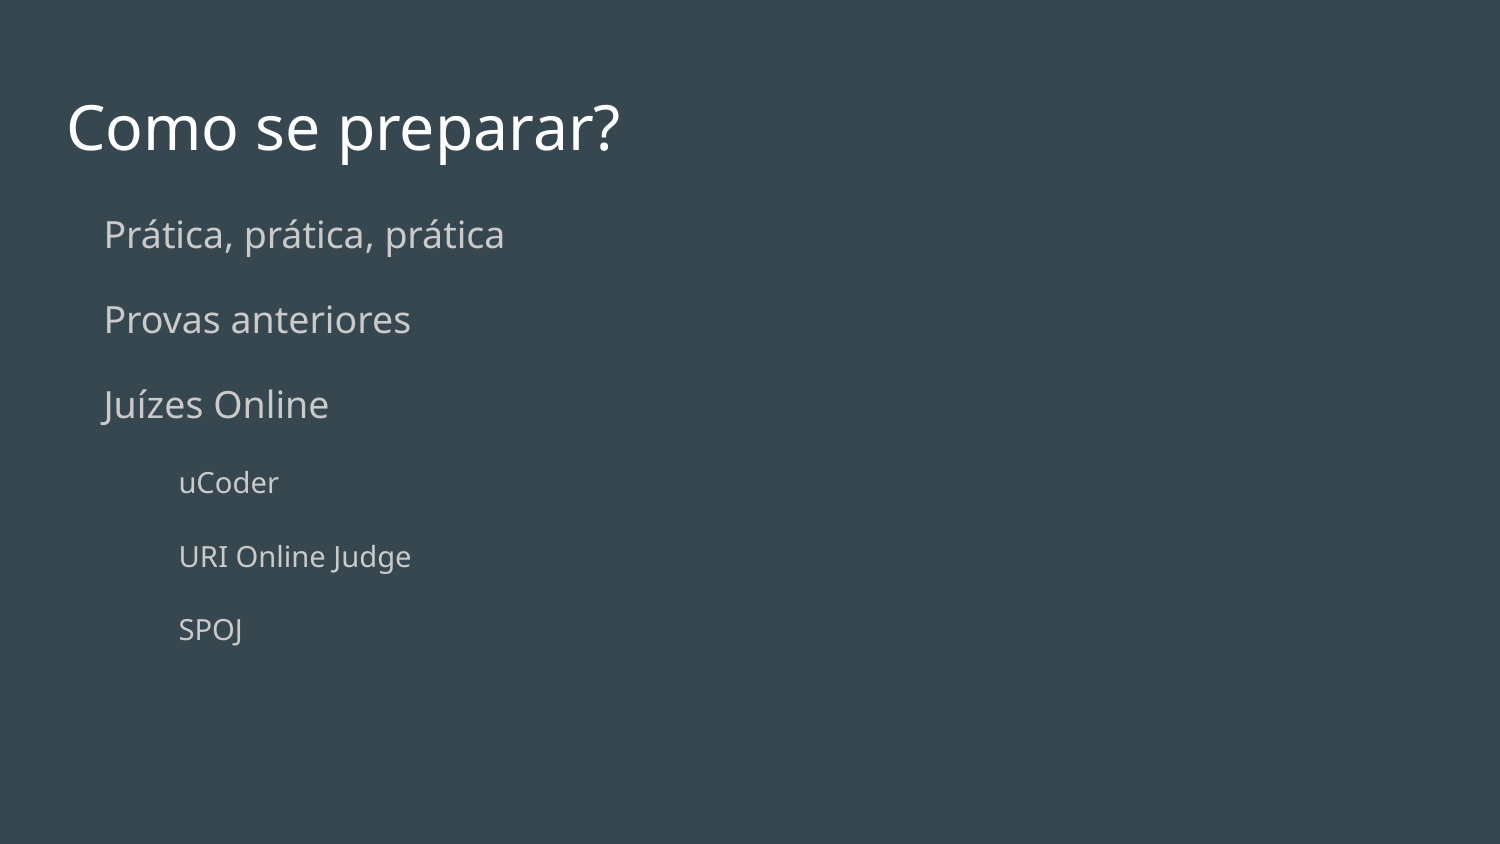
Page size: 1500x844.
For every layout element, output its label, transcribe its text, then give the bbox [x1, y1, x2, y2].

list Prática, prática, prática Provas anteriores Juízes Online uCoder URI Online Judge SPOJ [51, 189, 1449, 750]
title Como se preparar? [51, 72, 1449, 167]
